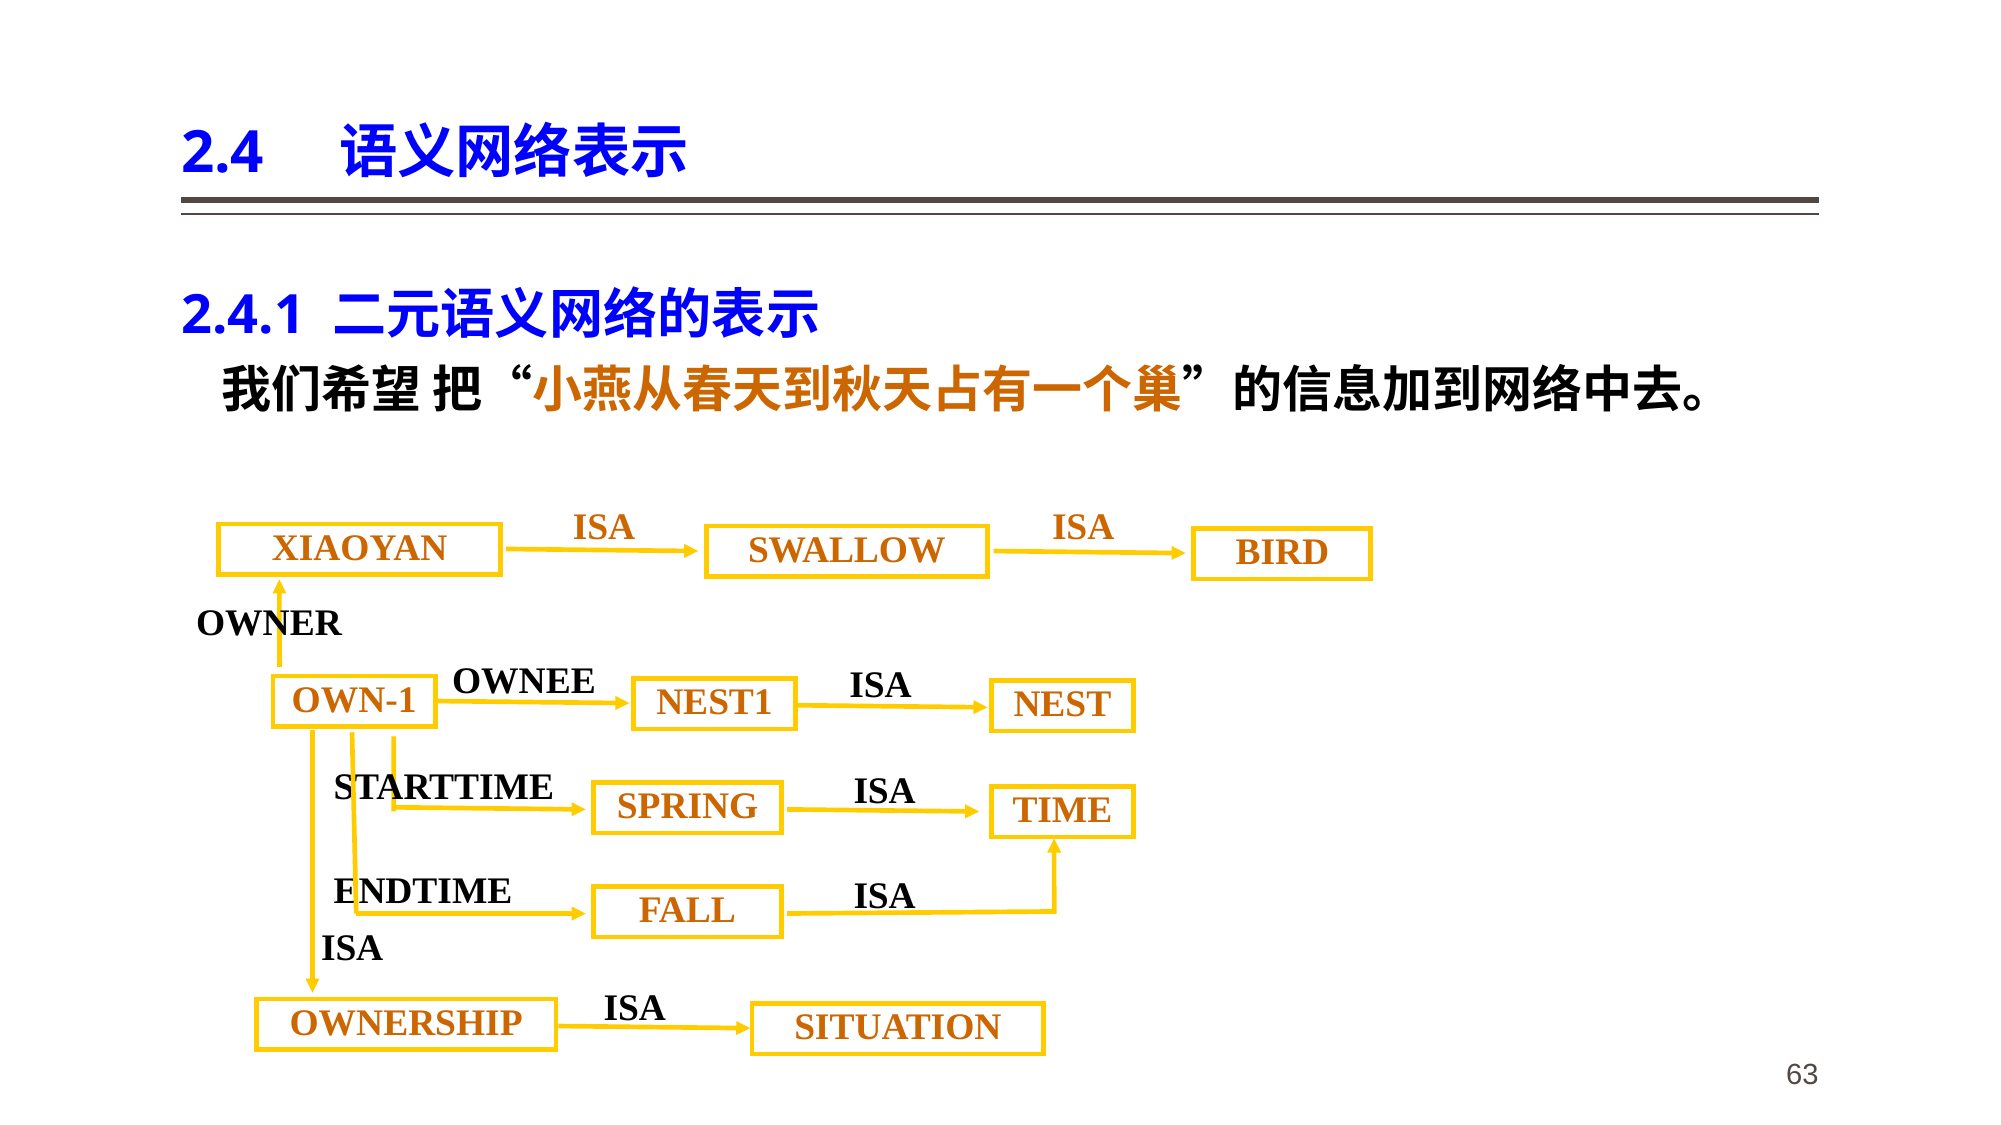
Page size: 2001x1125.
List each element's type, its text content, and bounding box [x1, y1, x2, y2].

text_box OWNER [181, 598, 387, 650]
text_box SPRING [593, 782, 782, 833]
text_box FALL [593, 886, 782, 938]
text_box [218, 503, 1371, 584]
text_box SITUATION [752, 1003, 1044, 1054]
text_box [1047, 838, 1061, 914]
text_box OWNEE [437, 657, 643, 709]
slide_number 63 [1518, 1042, 1819, 1103]
list 2.4.1 二元语义网络的表示 [181, 239, 1819, 378]
text_box [558, 1021, 751, 1035]
text_box TIME [991, 786, 1134, 838]
text_box ISA [838, 767, 1044, 819]
text_box ISA [306, 923, 512, 975]
text_box OWN-1 [272, 676, 436, 727]
text_box OWNERSHIP [256, 998, 557, 1050]
text_box STARTTIME [318, 763, 582, 815]
text_box NEST [991, 680, 1134, 731]
text_box ISA [838, 871, 1044, 923]
text_box ISA [834, 661, 1040, 713]
text_box 我们希望 把“小燕从春天到秋天占有一个巢”的信息加到网络中去。 [206, 361, 1819, 425]
text_box [306, 975, 319, 993]
title 2.4 语义网络表示 [181, 12, 1819, 193]
text_box ENDTIME [318, 867, 582, 919]
text_box ISA [588, 984, 794, 1036]
text_box NEST1 [633, 678, 796, 729]
